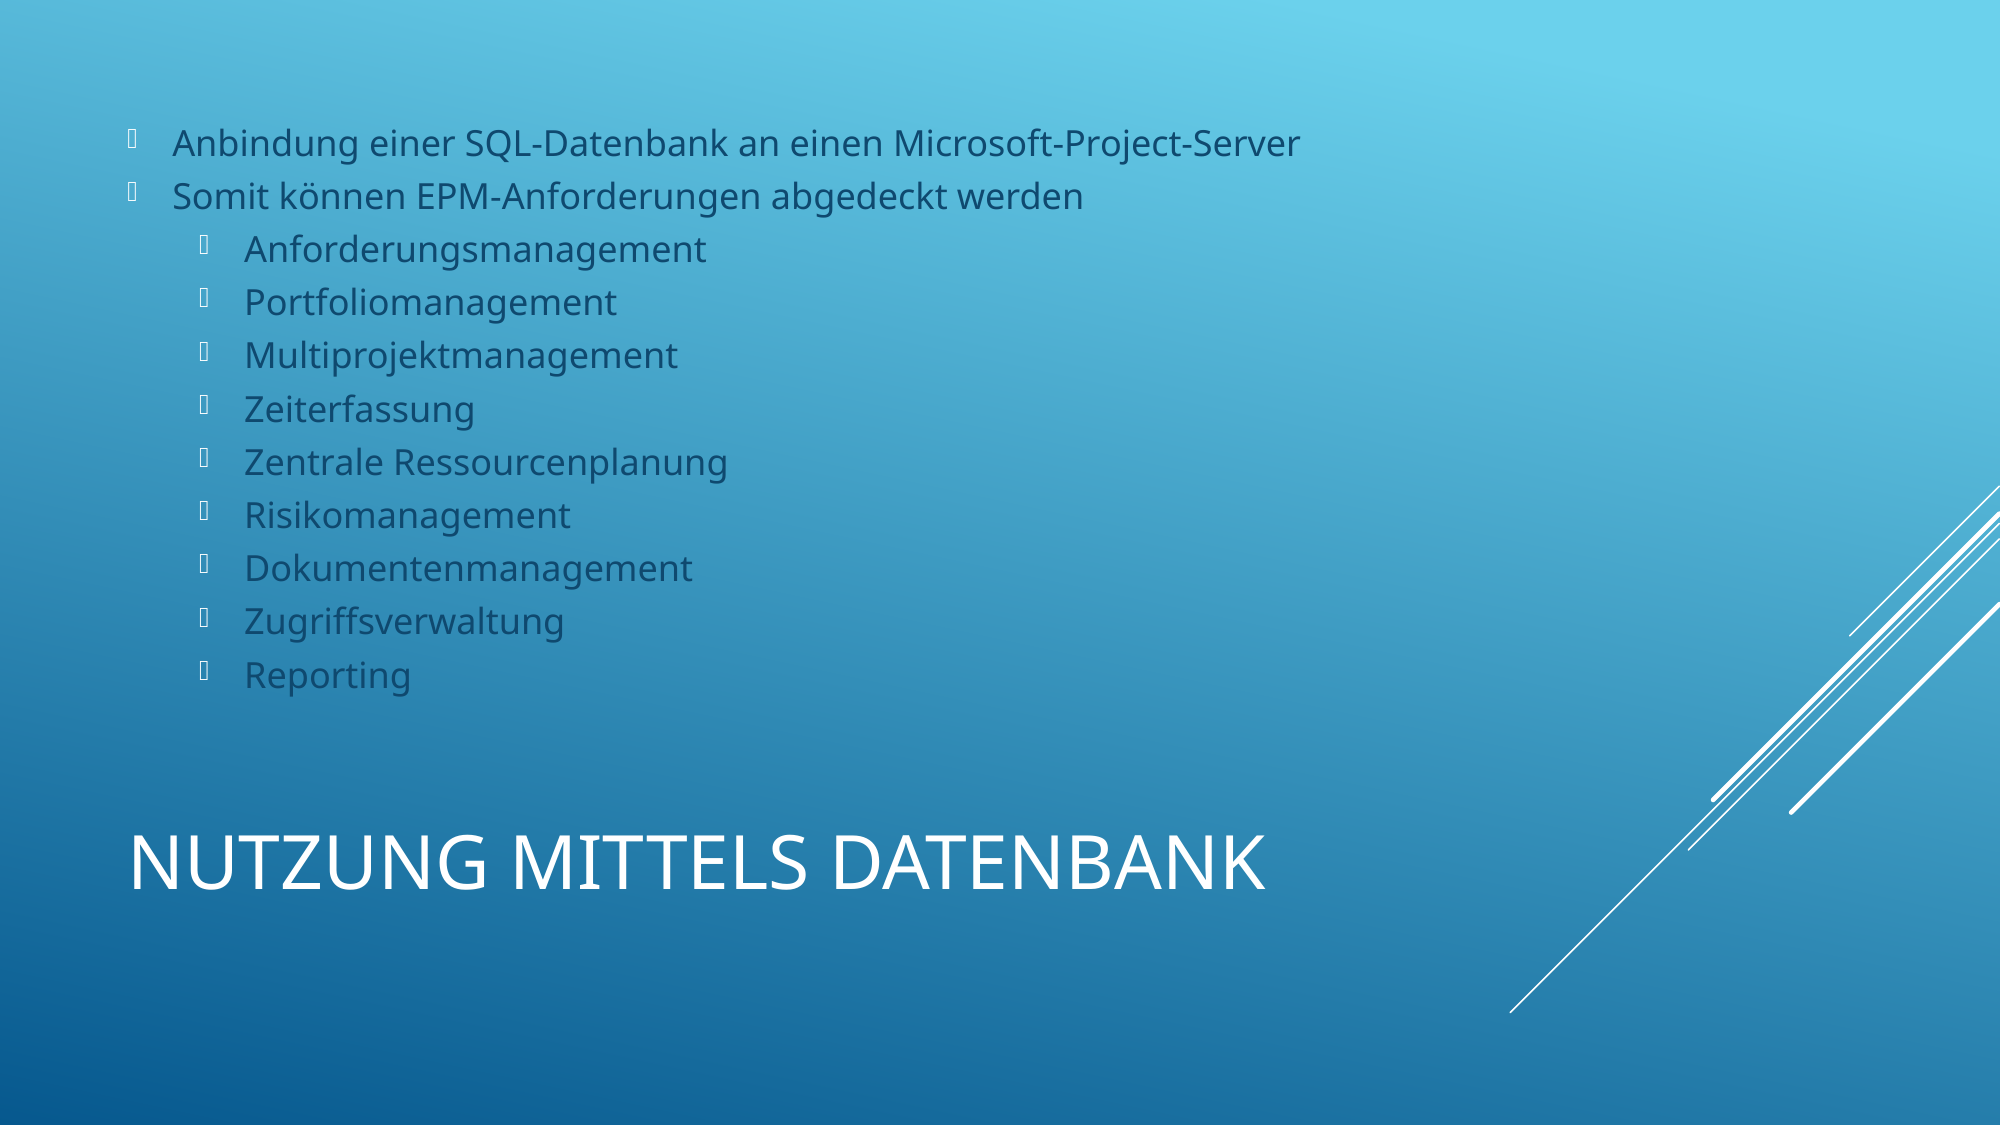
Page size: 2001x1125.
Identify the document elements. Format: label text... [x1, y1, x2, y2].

list Anbindung einer SQL-Datenbank an einen Microsoft-Project-Server Somit können EPM-Anforderungen abgedeckt werden Anforderungsmanagement Portfoliomanagement Multiprojektmanagement Zeiterfassung Zentrale Ressourcenplanung Risikomanagement Dokumentenmanagement Zugriffsverwaltung Reporting [112, 112, 1513, 706]
title Nutzung mittels Datenbank [112, 736, 1513, 984]
